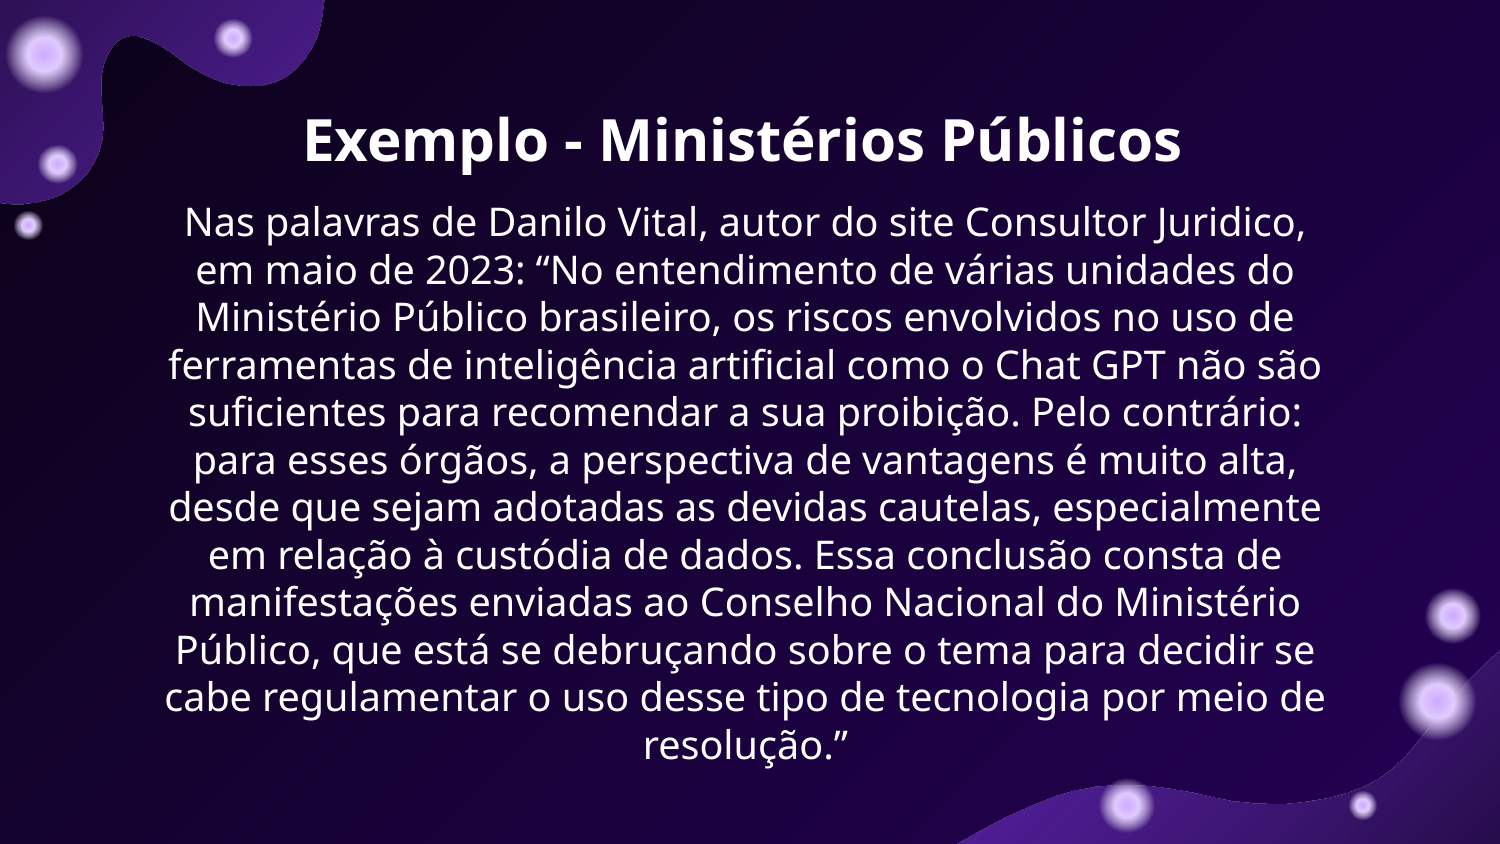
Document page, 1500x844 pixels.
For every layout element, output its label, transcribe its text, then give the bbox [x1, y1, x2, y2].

title Exemplo - Ministérios Públicos [118, 88, 1382, 183]
text_box Nas palavras de Danilo Vital, autor do site Consultor Juridico, em maio de 2023: “No entendimento de várias unidades do Ministério Público brasileiro, os riscos envolvidos no uso de ferramentas de inteligência artificial como o Chat GPT não são suficientes para recomendar a sua proibição. Pelo contrário: para esses órgãos, a perspectiva de vantagens é muito alta, desde que sejam adotadas as devidas cautelas, especialmente em relação à custódia de dados. Essa conclusão consta de manifestações enviadas ao Conselho Nacional do Ministério Público, que está se debruçando sobre o tema para decidir se cabe regulamentar o uso desse tipo de tecnologia por meio de resolução.” [137, 182, 1355, 756]
